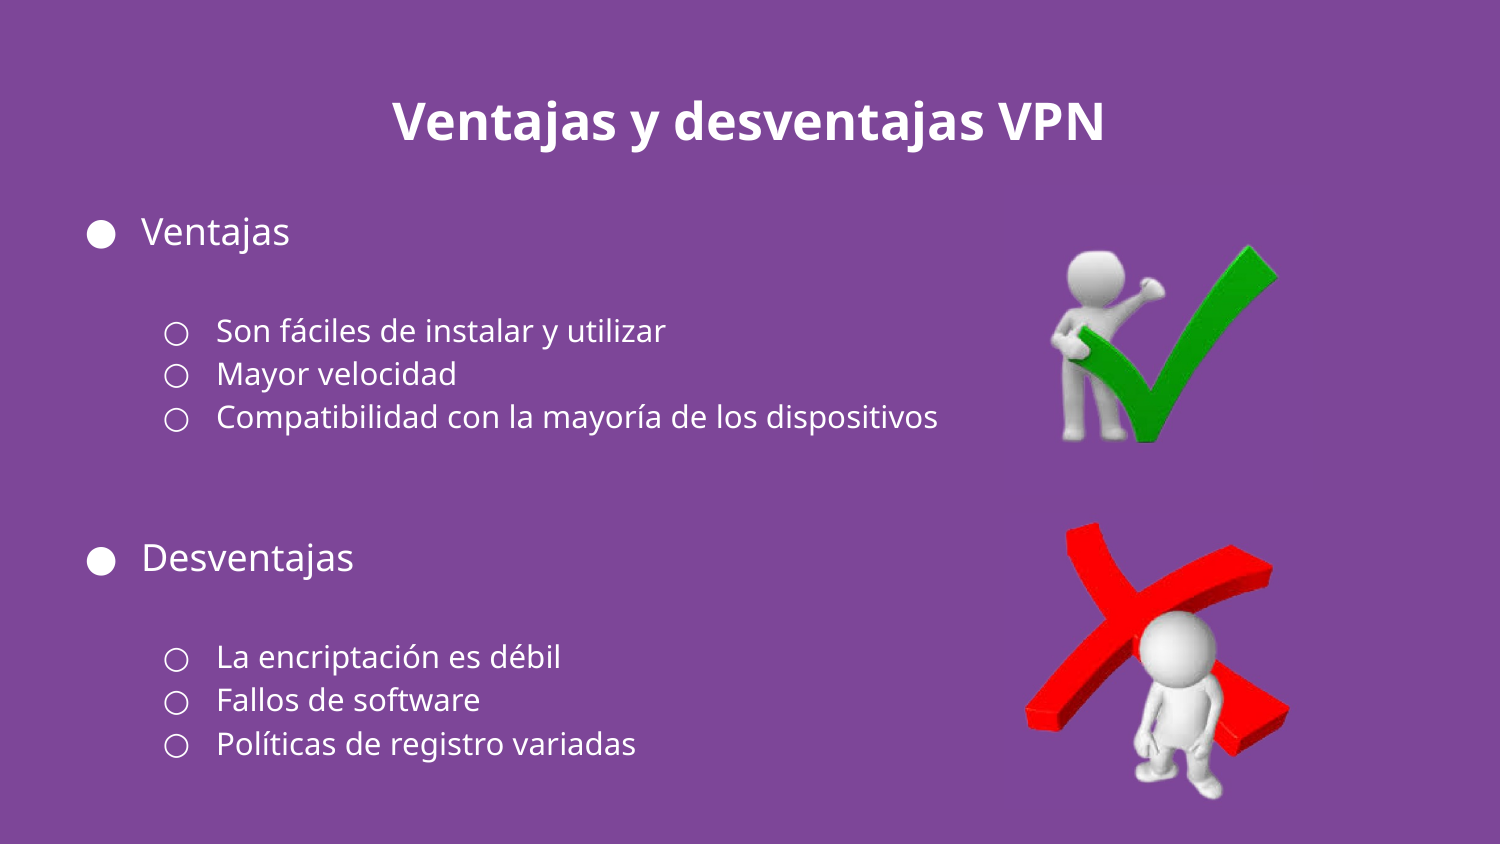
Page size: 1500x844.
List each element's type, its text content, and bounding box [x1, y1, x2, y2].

list Ventajas Son fáciles de instalar y utilizar Mayor velocidad Compatibilidad con la mayoría de los dispositivos Desventajas La encriptación es débil Fallos de software Políticas de registro variadas [51, 186, 1449, 794]
picture [1004, 513, 1300, 809]
picture [1004, 185, 1314, 495]
title Ventajas y desventajas VPN [51, 72, 1449, 167]
